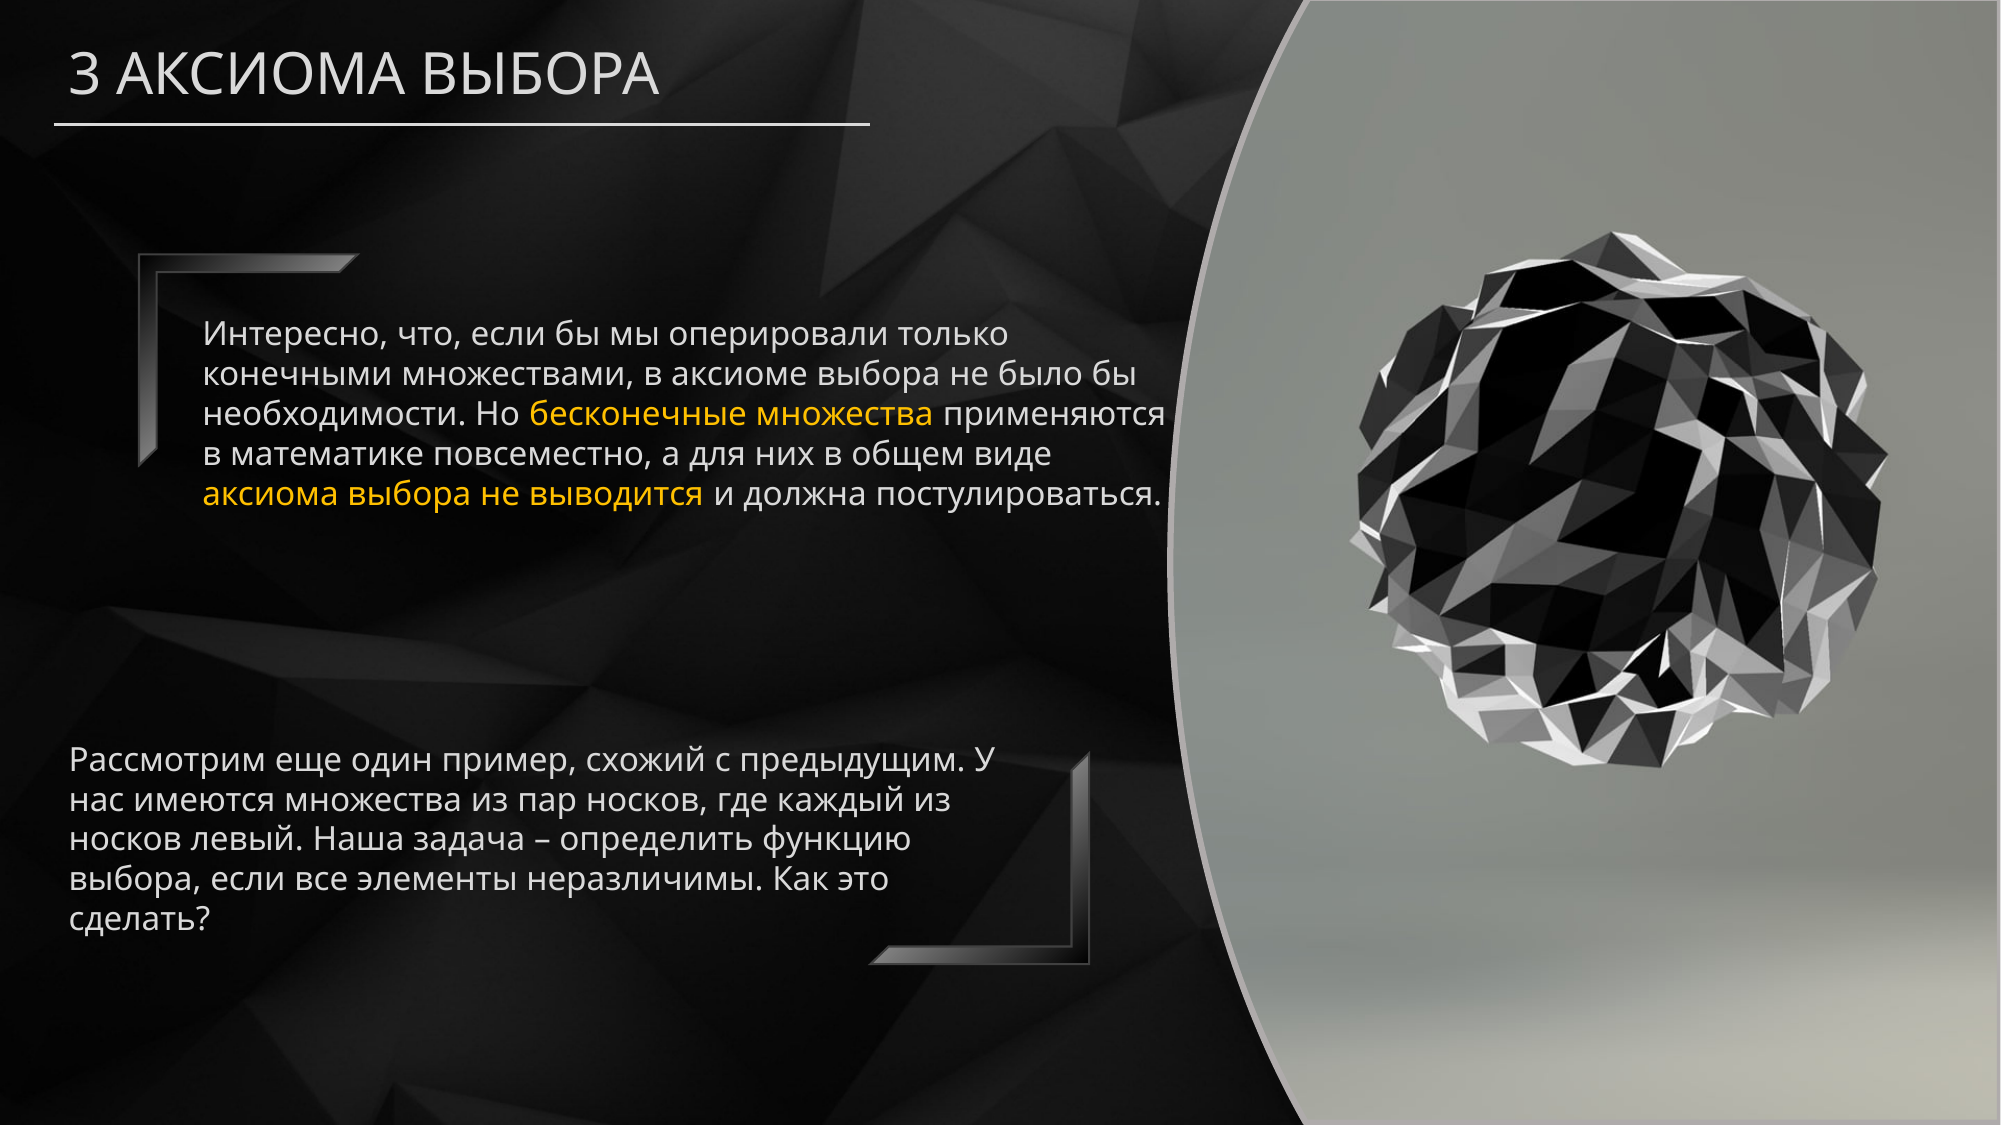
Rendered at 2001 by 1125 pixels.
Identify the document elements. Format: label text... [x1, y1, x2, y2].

text_box Интересно, что, если бы мы оперировали только конечными множествами, в аксиоме выбора не было бы необходимости. Но бесконечные множества применяются в математике повсеместно, а для них в общем виде аксиома выбора не выводится и должна постулироваться. [187, 304, 1170, 520]
text_box [867, 750, 1091, 966]
text_box 3 АКСИОМА ВЫБОРА [53, 28, 1170, 114]
picture [0, 0, 2001, 1125]
text_box Рассмотрим еще один пример, схожий с предыдущим. У нас имеются множества из пар носков, где каждый из носков левый. Наша задача – определить функцию выбора, если все элементы неразличимы. Как это сделать? [53, 730, 1054, 945]
text_box [137, 253, 361, 468]
